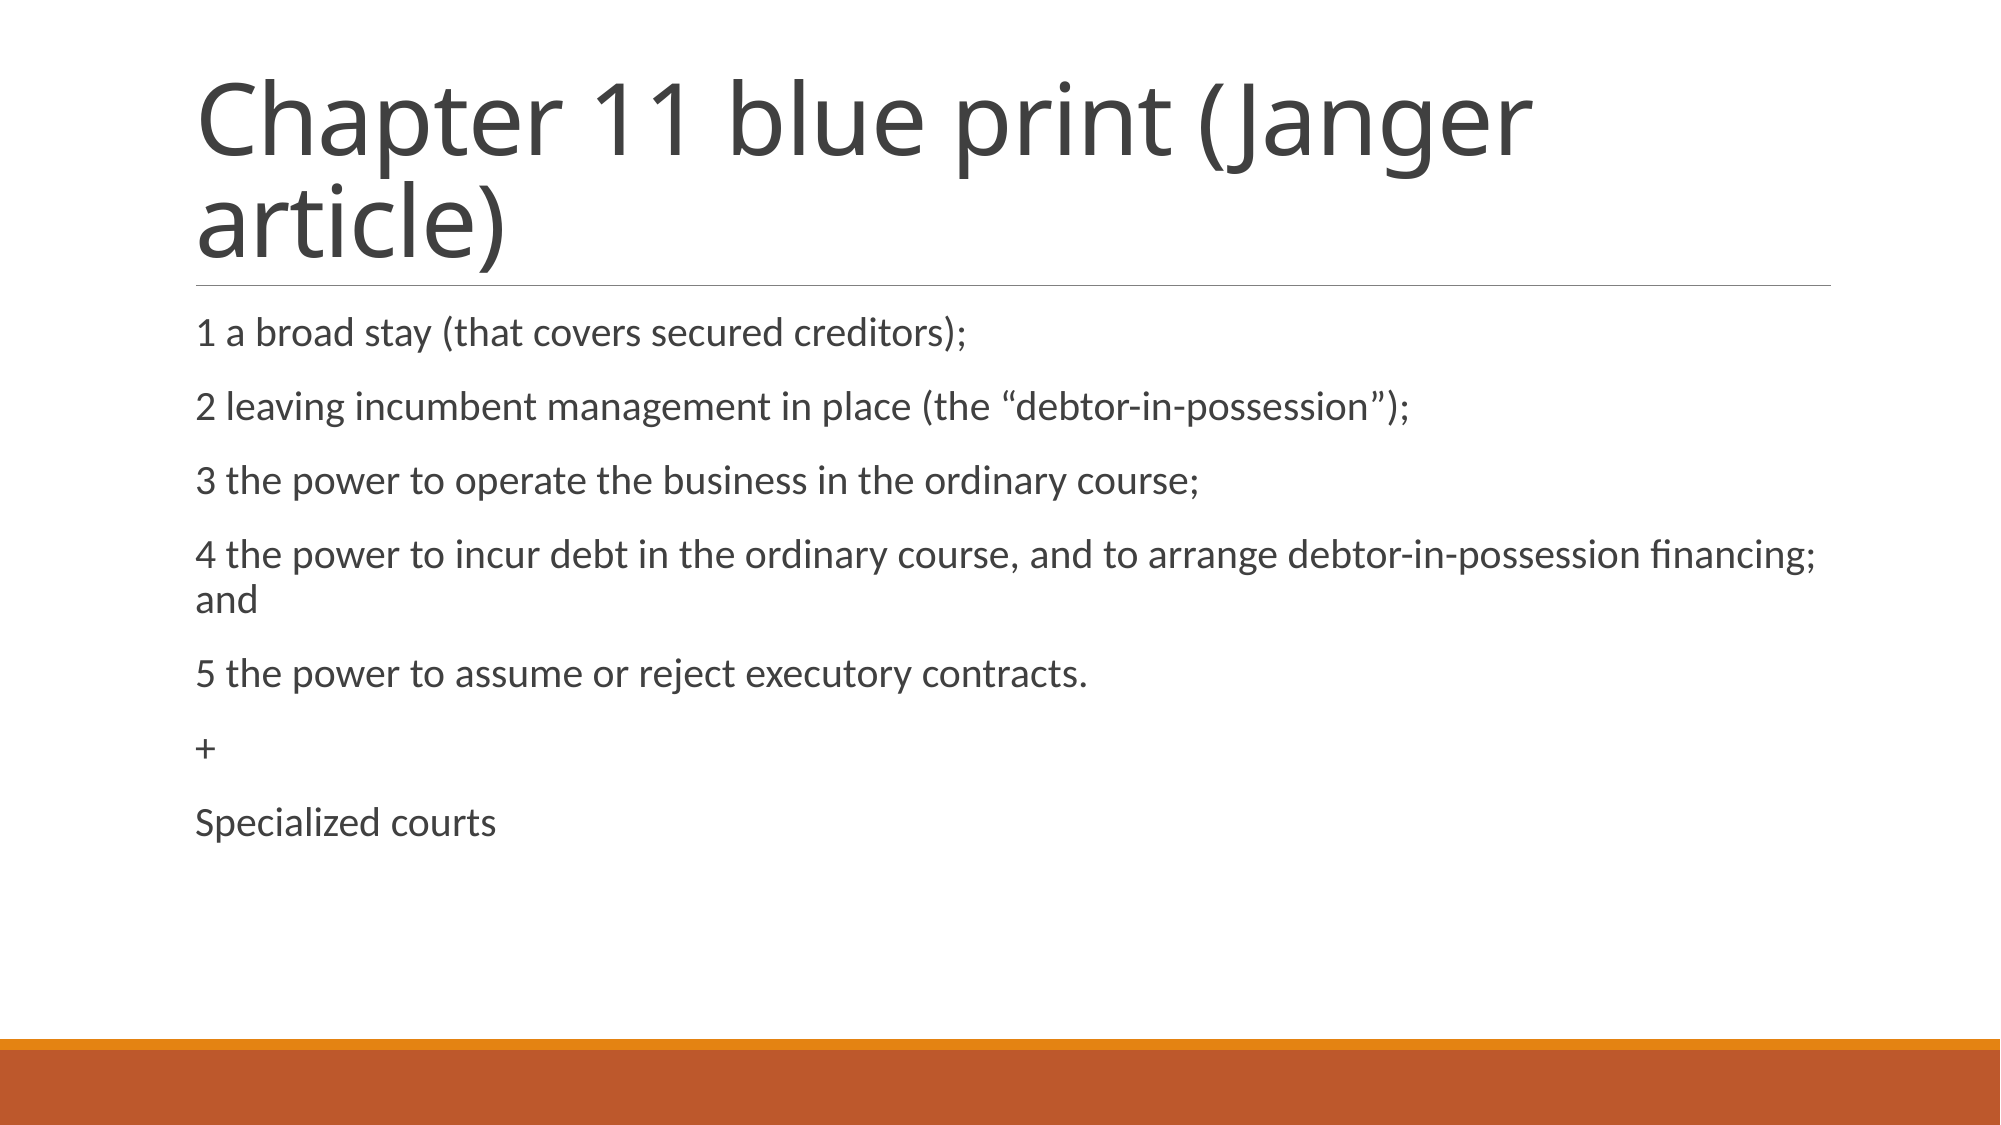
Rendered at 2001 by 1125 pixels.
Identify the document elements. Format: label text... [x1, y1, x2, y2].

title Chapter 11 blue print (Janger article) [180, 47, 1830, 285]
list 1 a broad stay (that covers secured creditors); 2 leaving incumbent management in place (the “debtor-in-possession”); 3 the power to operate the business in the ordinary course; 4 the power to incur debt in the ordinary course, and to arrange debtor-in-possession financing; and 5 the power to assume or reject executory contracts. + Specialized courts [180, 302, 1830, 963]
